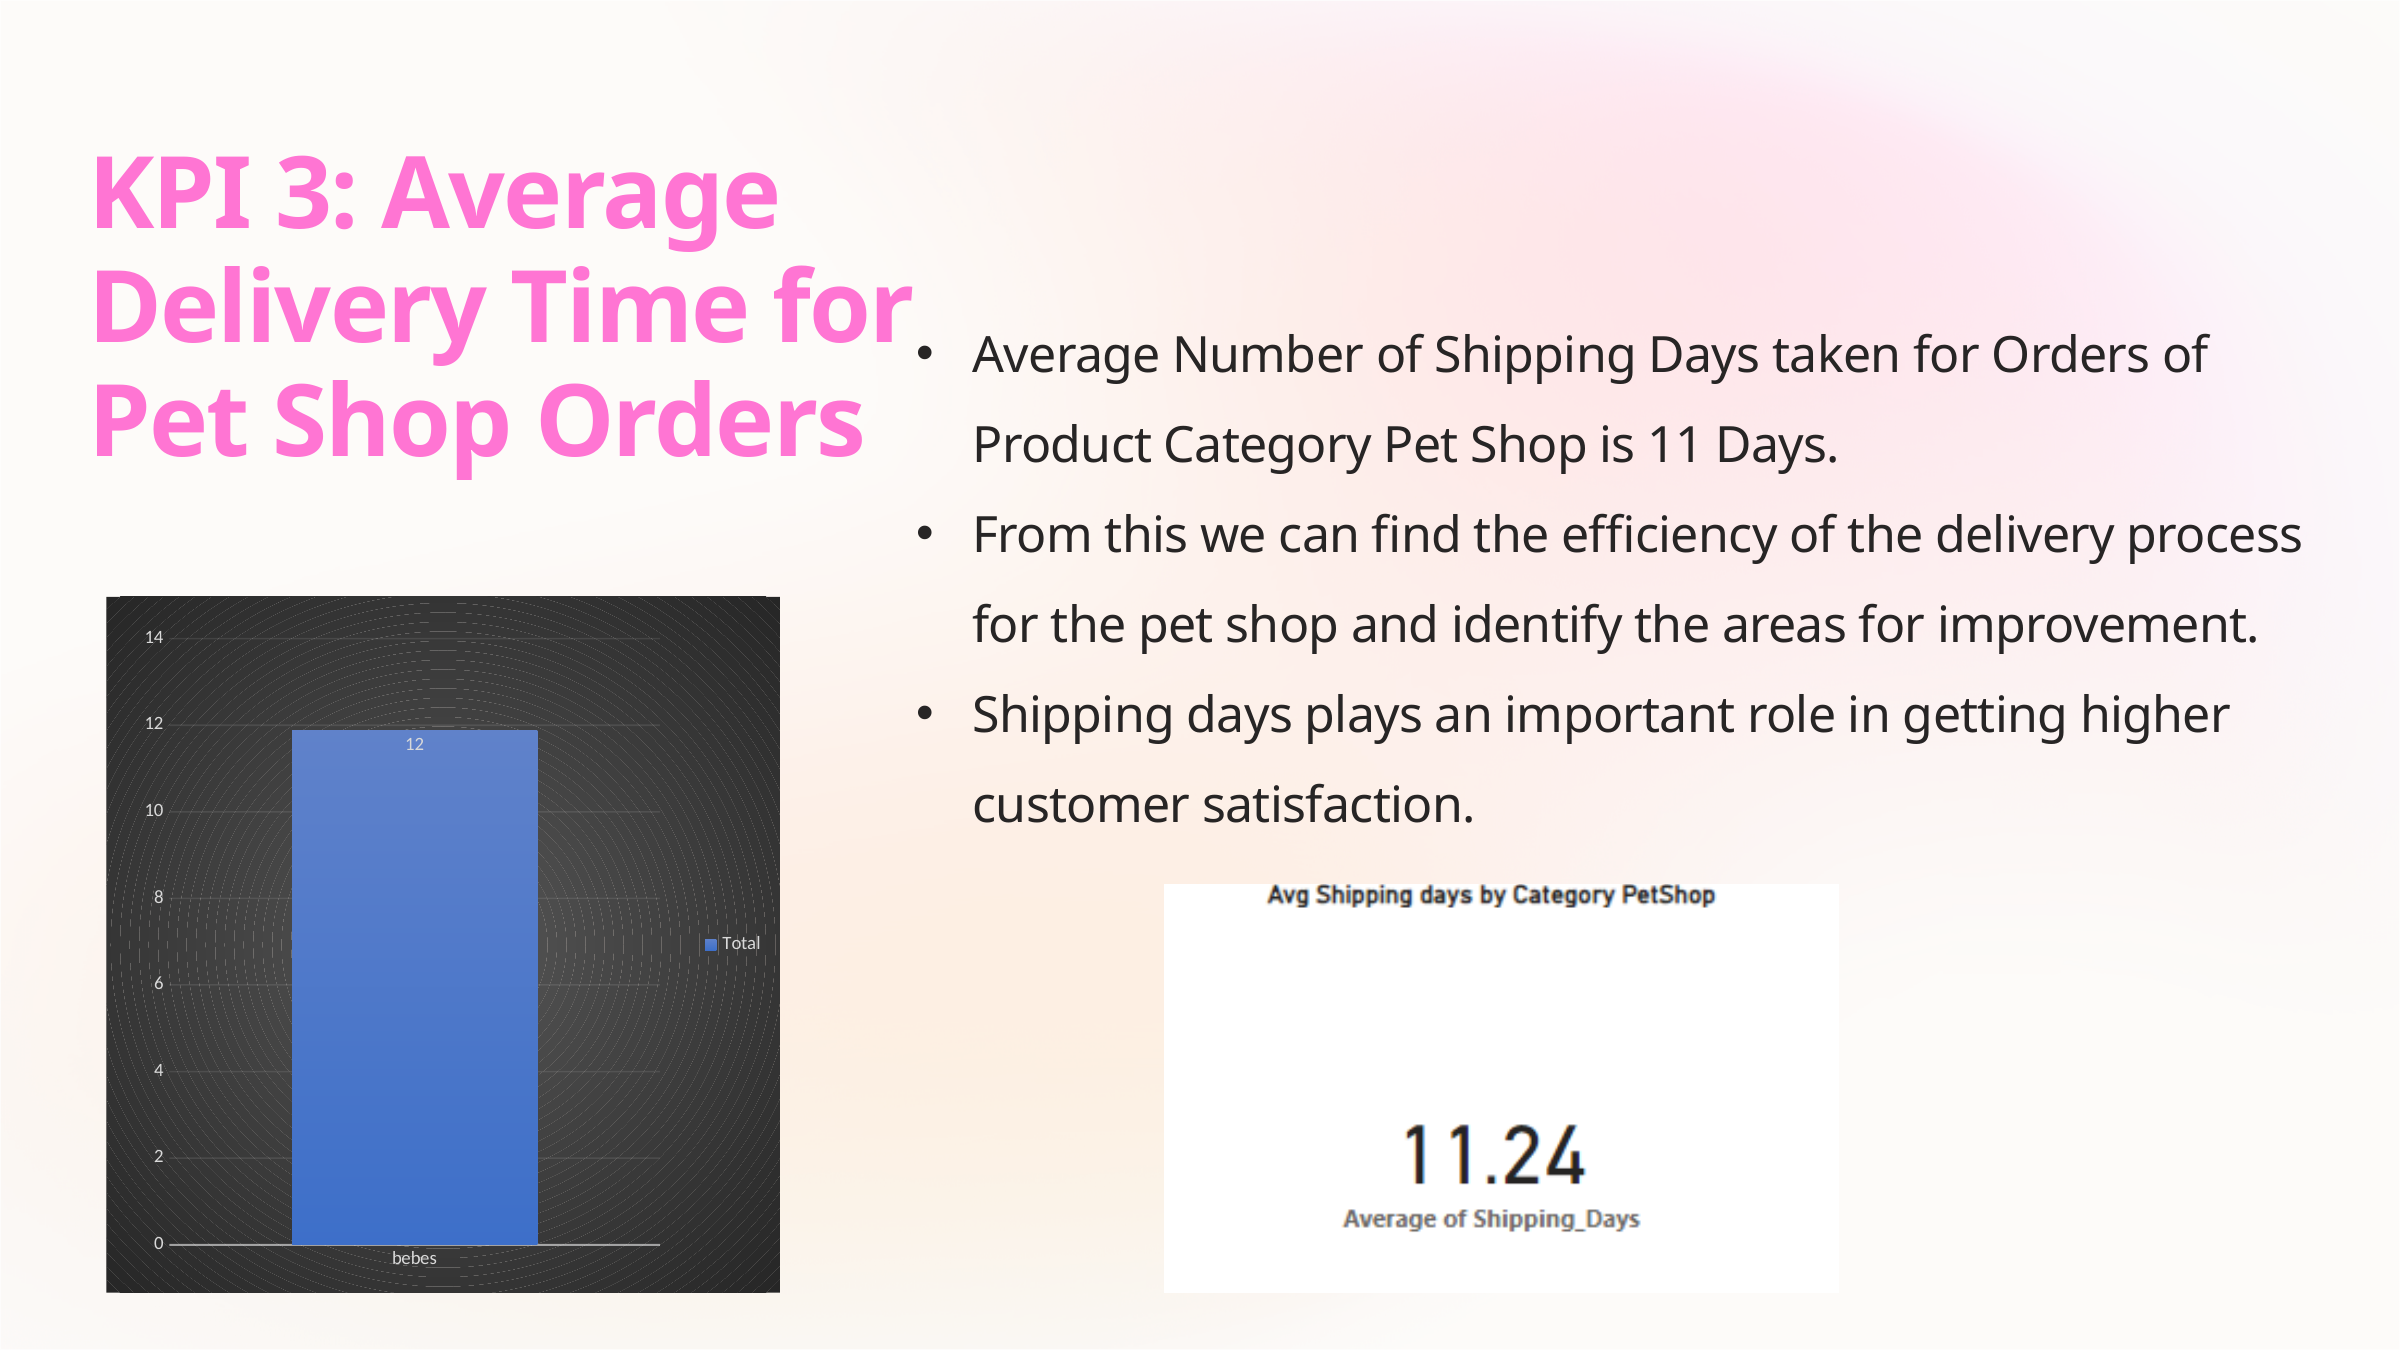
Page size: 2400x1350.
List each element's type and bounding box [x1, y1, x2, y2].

chart [106, 596, 780, 1293]
picture [0, 0, 2400, 1350]
